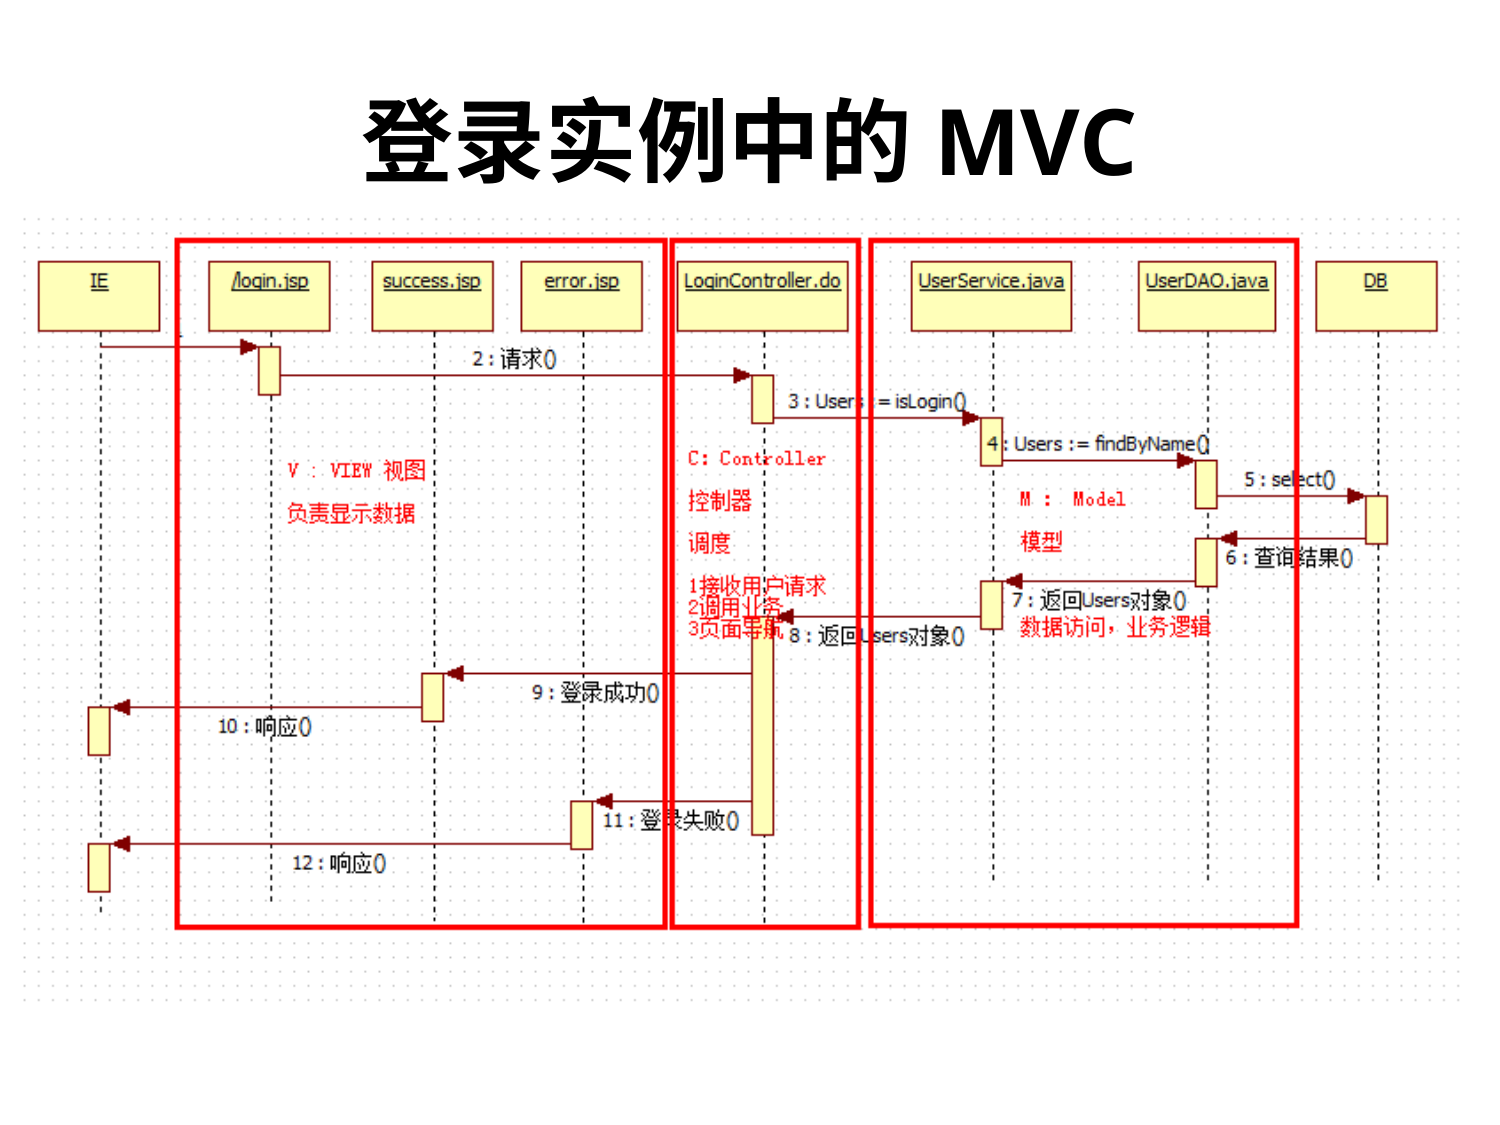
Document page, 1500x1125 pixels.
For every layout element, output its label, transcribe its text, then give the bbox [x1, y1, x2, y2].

picture [17, 207, 1464, 1012]
title 登录实例中的MVC [75, 45, 1425, 206]
